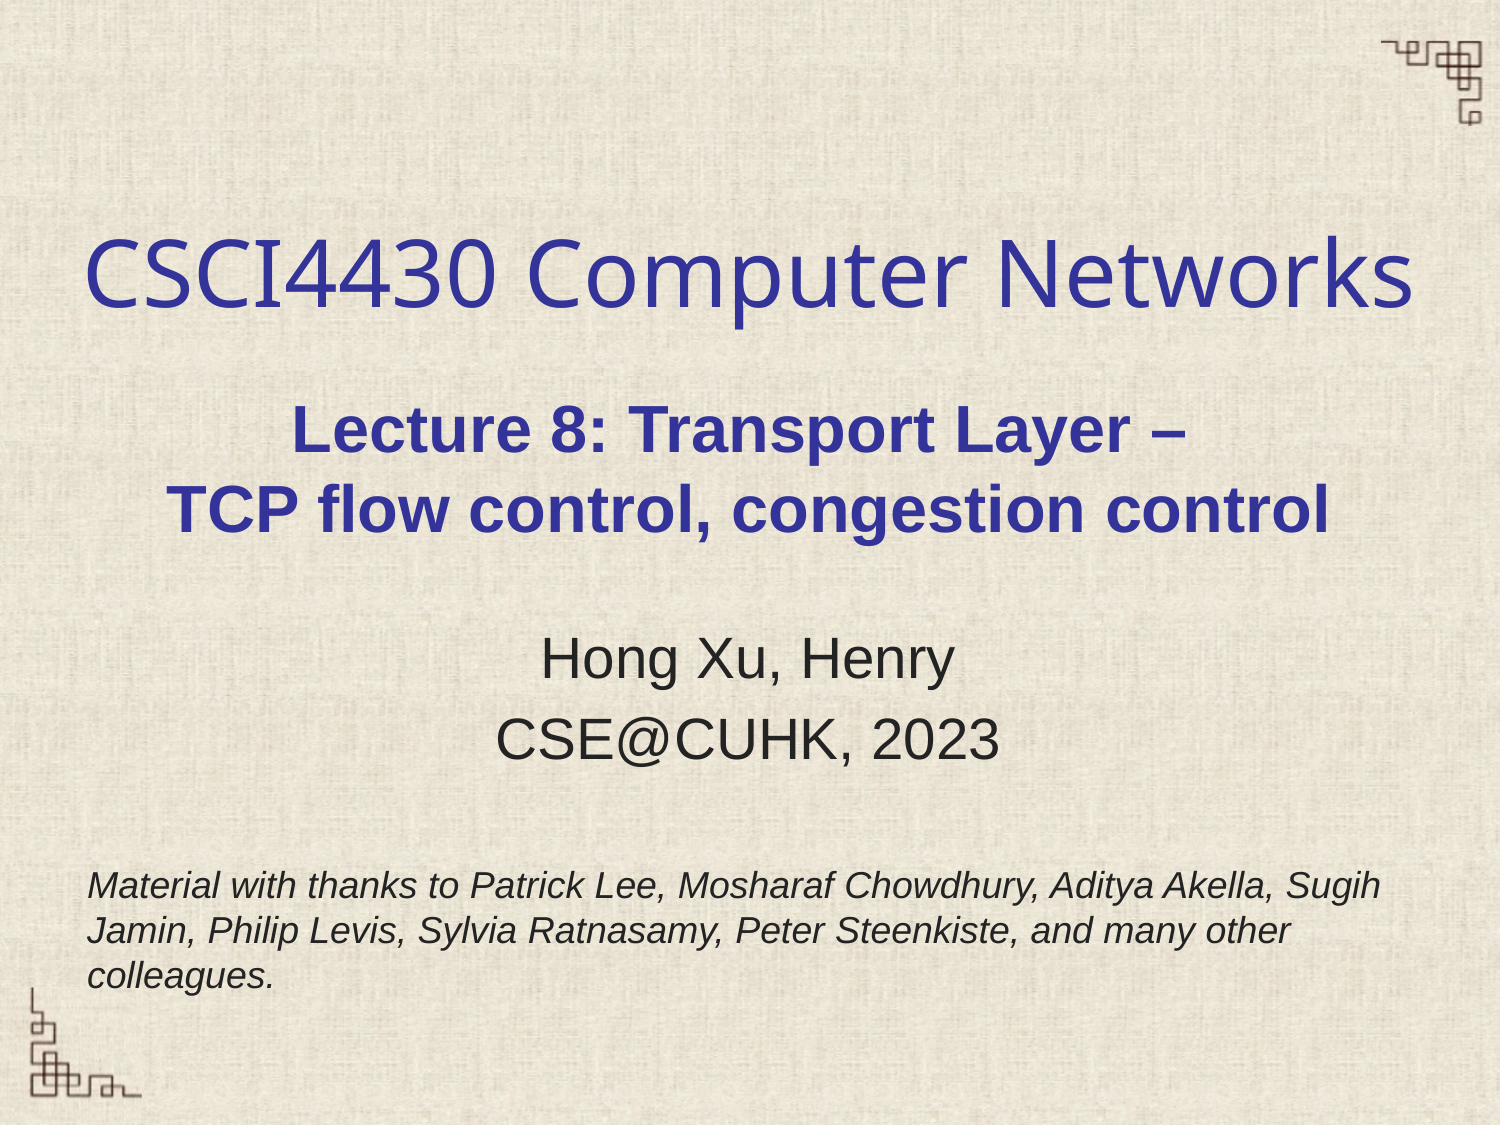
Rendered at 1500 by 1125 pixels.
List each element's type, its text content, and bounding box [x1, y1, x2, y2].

picture [0, 0, 1500, 178]
subtitle Hong Xu, Henry CSE@CUHK, 2023 Material with thanks to Patrick Lee, Mosharaf Chowdhury, Aditya Akella, Sugih Jamin, Philip Levis, Sylvia Ratnasamy, Peter Steenkiste, and many other colleagues. [71, 612, 1425, 813]
picture [0, 555, 1500, 1125]
picture [0, 988, 141, 1122]
title CSCI4430 Computer Networks Lecture 8: Transport Layer – TCP flow control, congestion control [0, 178, 1500, 555]
